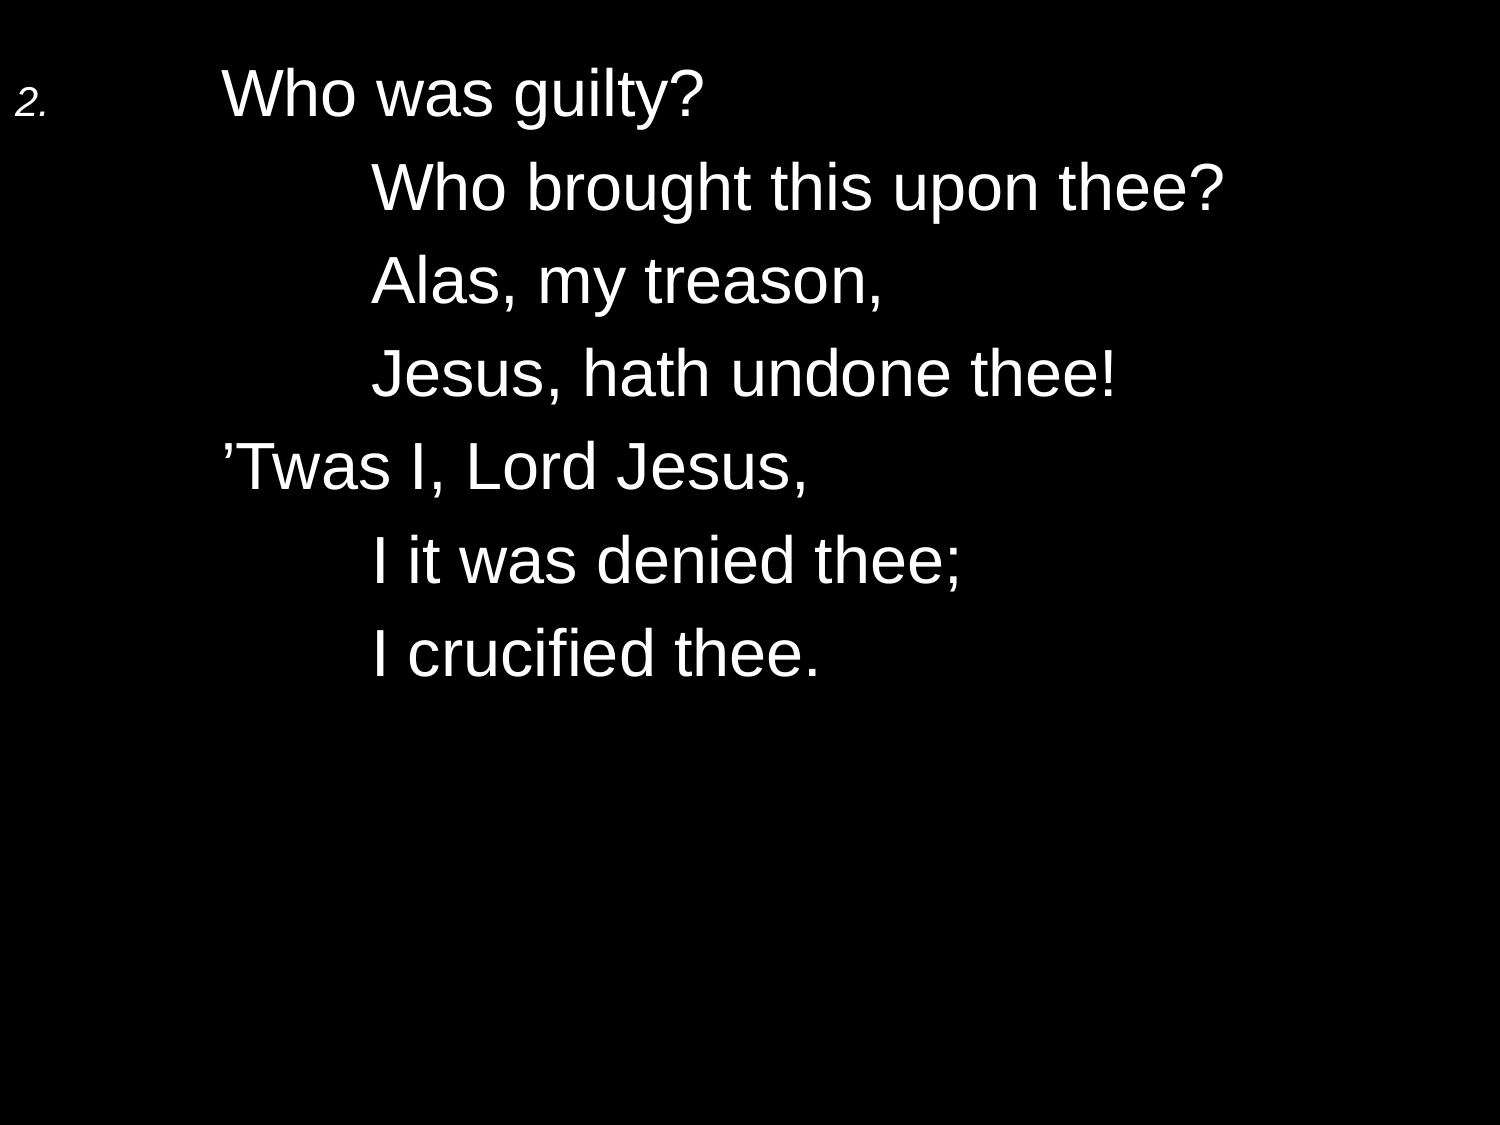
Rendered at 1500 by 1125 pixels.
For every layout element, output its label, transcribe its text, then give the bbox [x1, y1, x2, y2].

list 2. Who was guilty? Who brought this upon thee? Alas, my treason, Jesus, hath undone thee! ’Twas I, Lord Jesus, I it was denied thee; I crucified thee. [0, 42, 1500, 1047]
